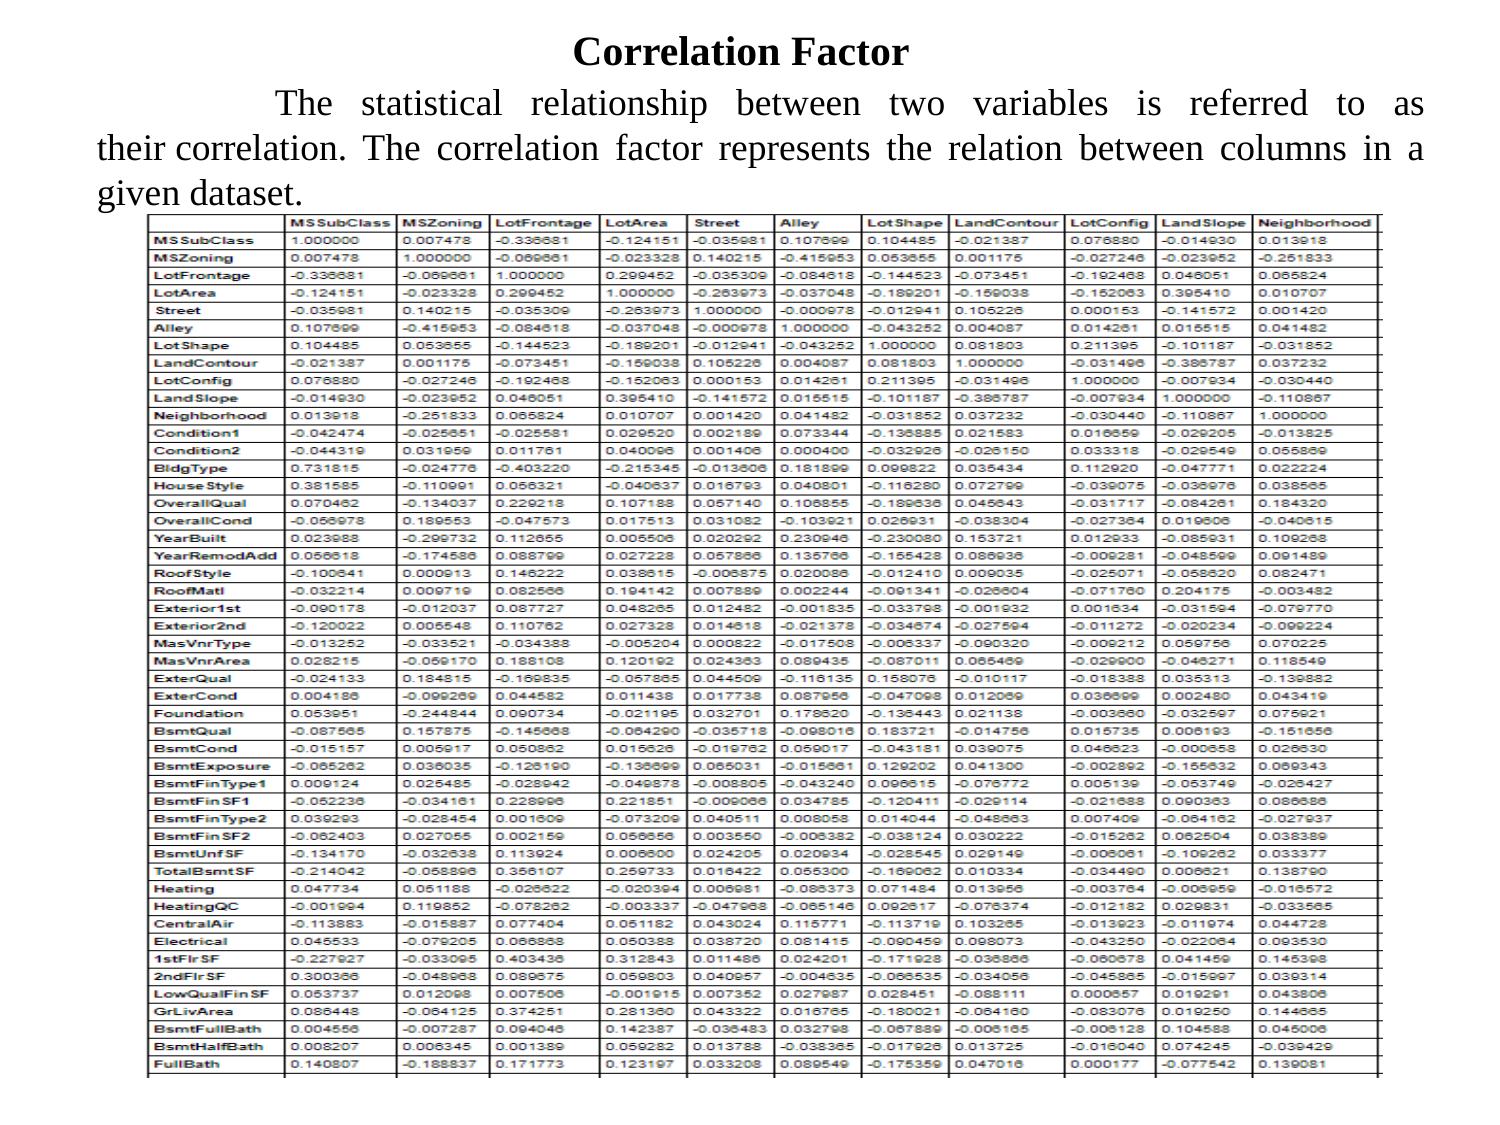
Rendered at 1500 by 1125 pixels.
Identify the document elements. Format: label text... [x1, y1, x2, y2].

text_box Correlation Factor [557, 16, 925, 70]
text_box The statistical relationship between two variables is referred to as their correlation. The correlation factor represents the relation between columns in a given dataset. [82, 70, 1442, 220]
picture [140, 210, 1384, 1079]
